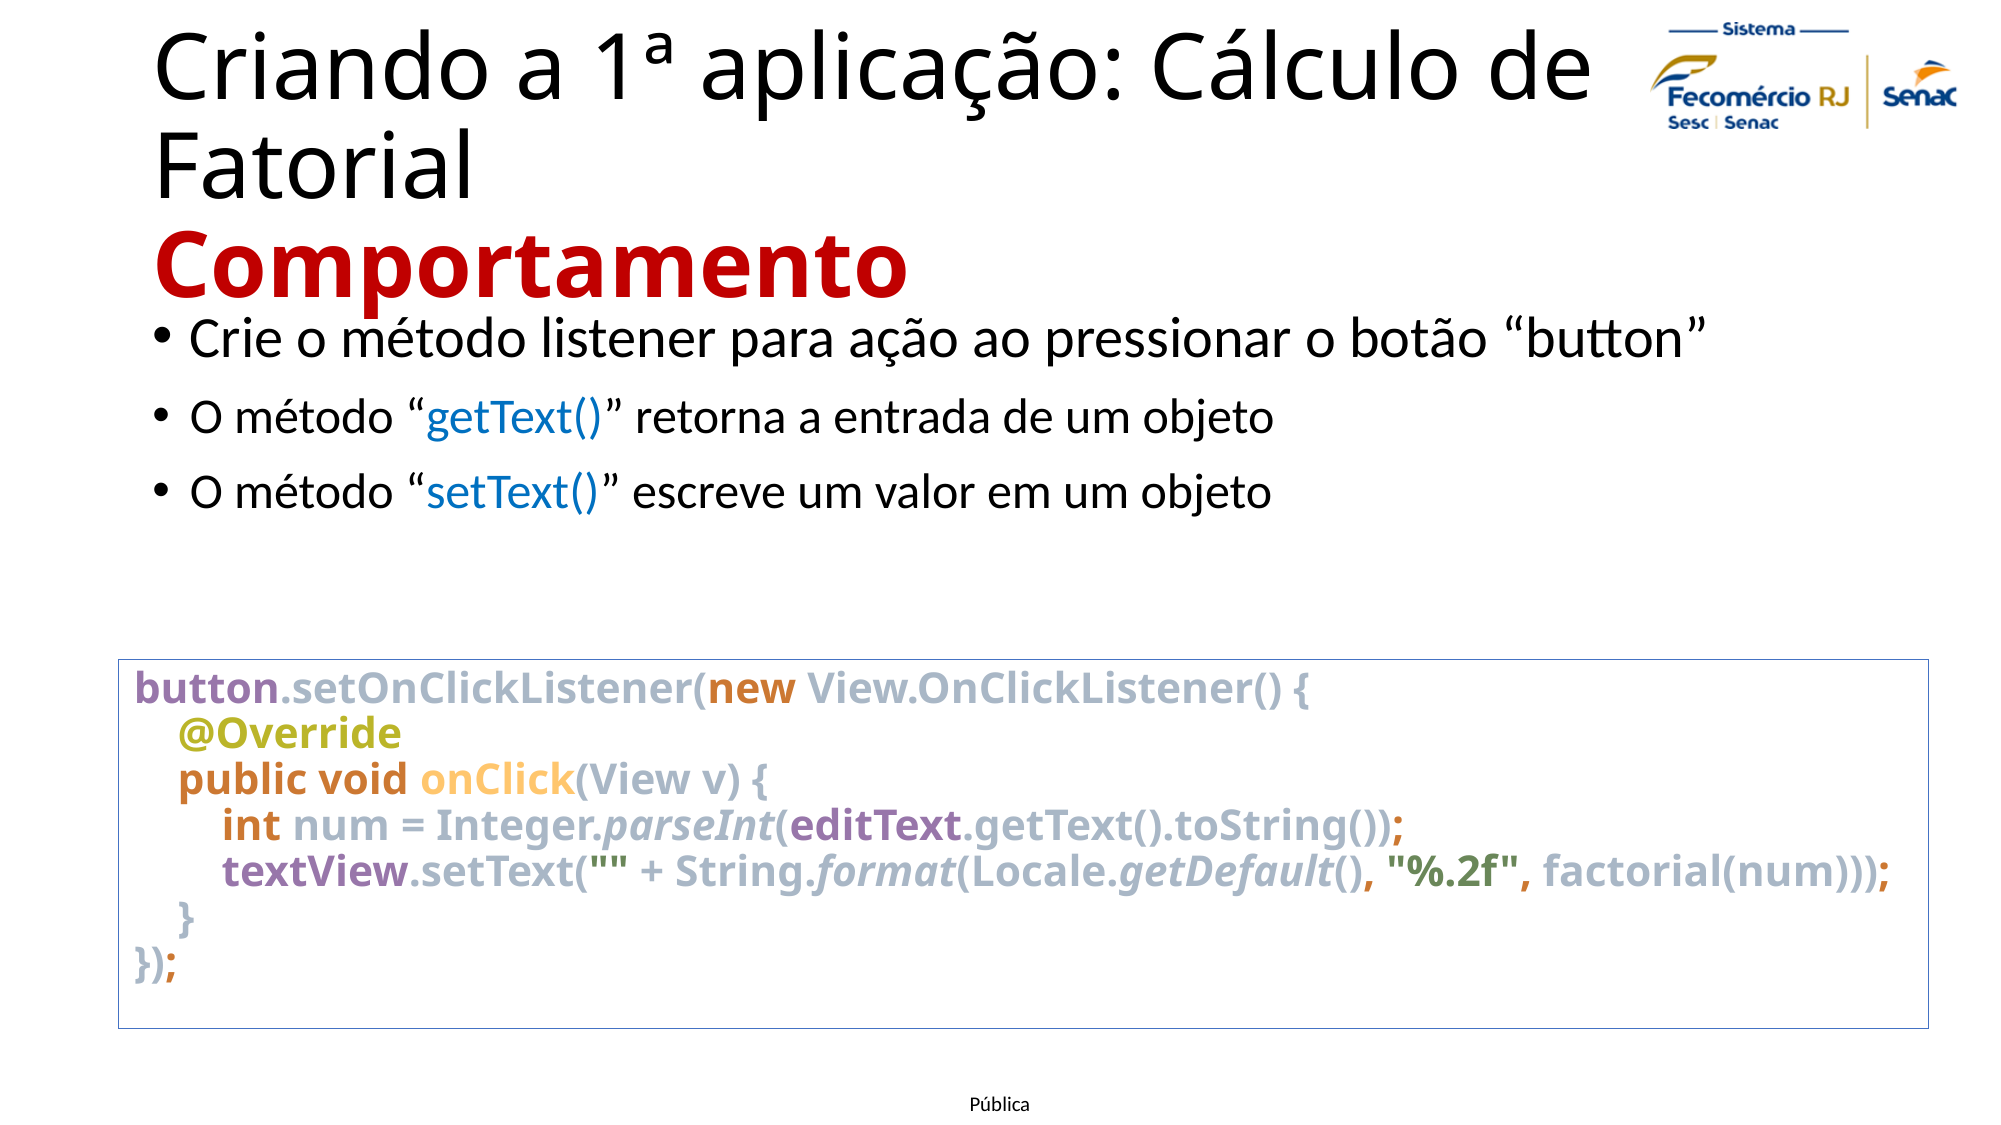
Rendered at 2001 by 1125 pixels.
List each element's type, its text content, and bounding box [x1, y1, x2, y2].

picture [1650, 22, 1979, 129]
list Crie o método listener para ação ao pressionar o botão “button” O método “getText()” retorna a entrada de um objeto O método “setText()” escreve um valor em um objeto [137, 299, 1863, 635]
title Criando a 1ª aplicação: Cálculo de Fatorial Comportamento [137, 59, 1863, 278]
text_box button.setOnClickListener(new View.OnClickListener() { @Override public void onClick(View v) { int num = Integer.parseInt(editText.getText().toString()); textView.setText("" + String.format(Locale.getDefault(), "%.2f", factorial(num))); } }); [118, 659, 1929, 1029]
